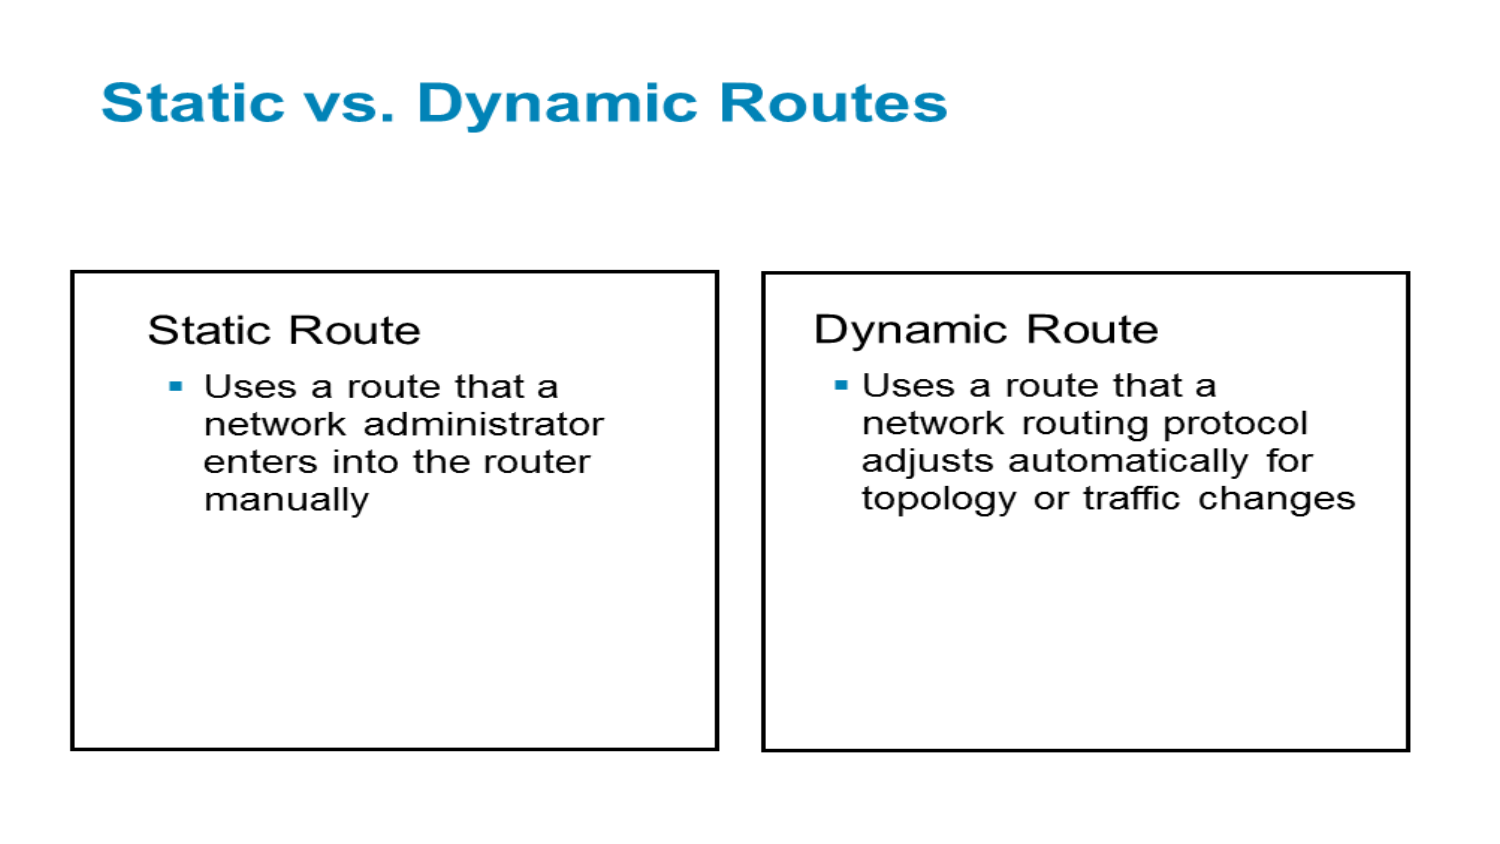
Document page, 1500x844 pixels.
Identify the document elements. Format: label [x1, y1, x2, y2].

picture [24, 54, 1463, 790]
